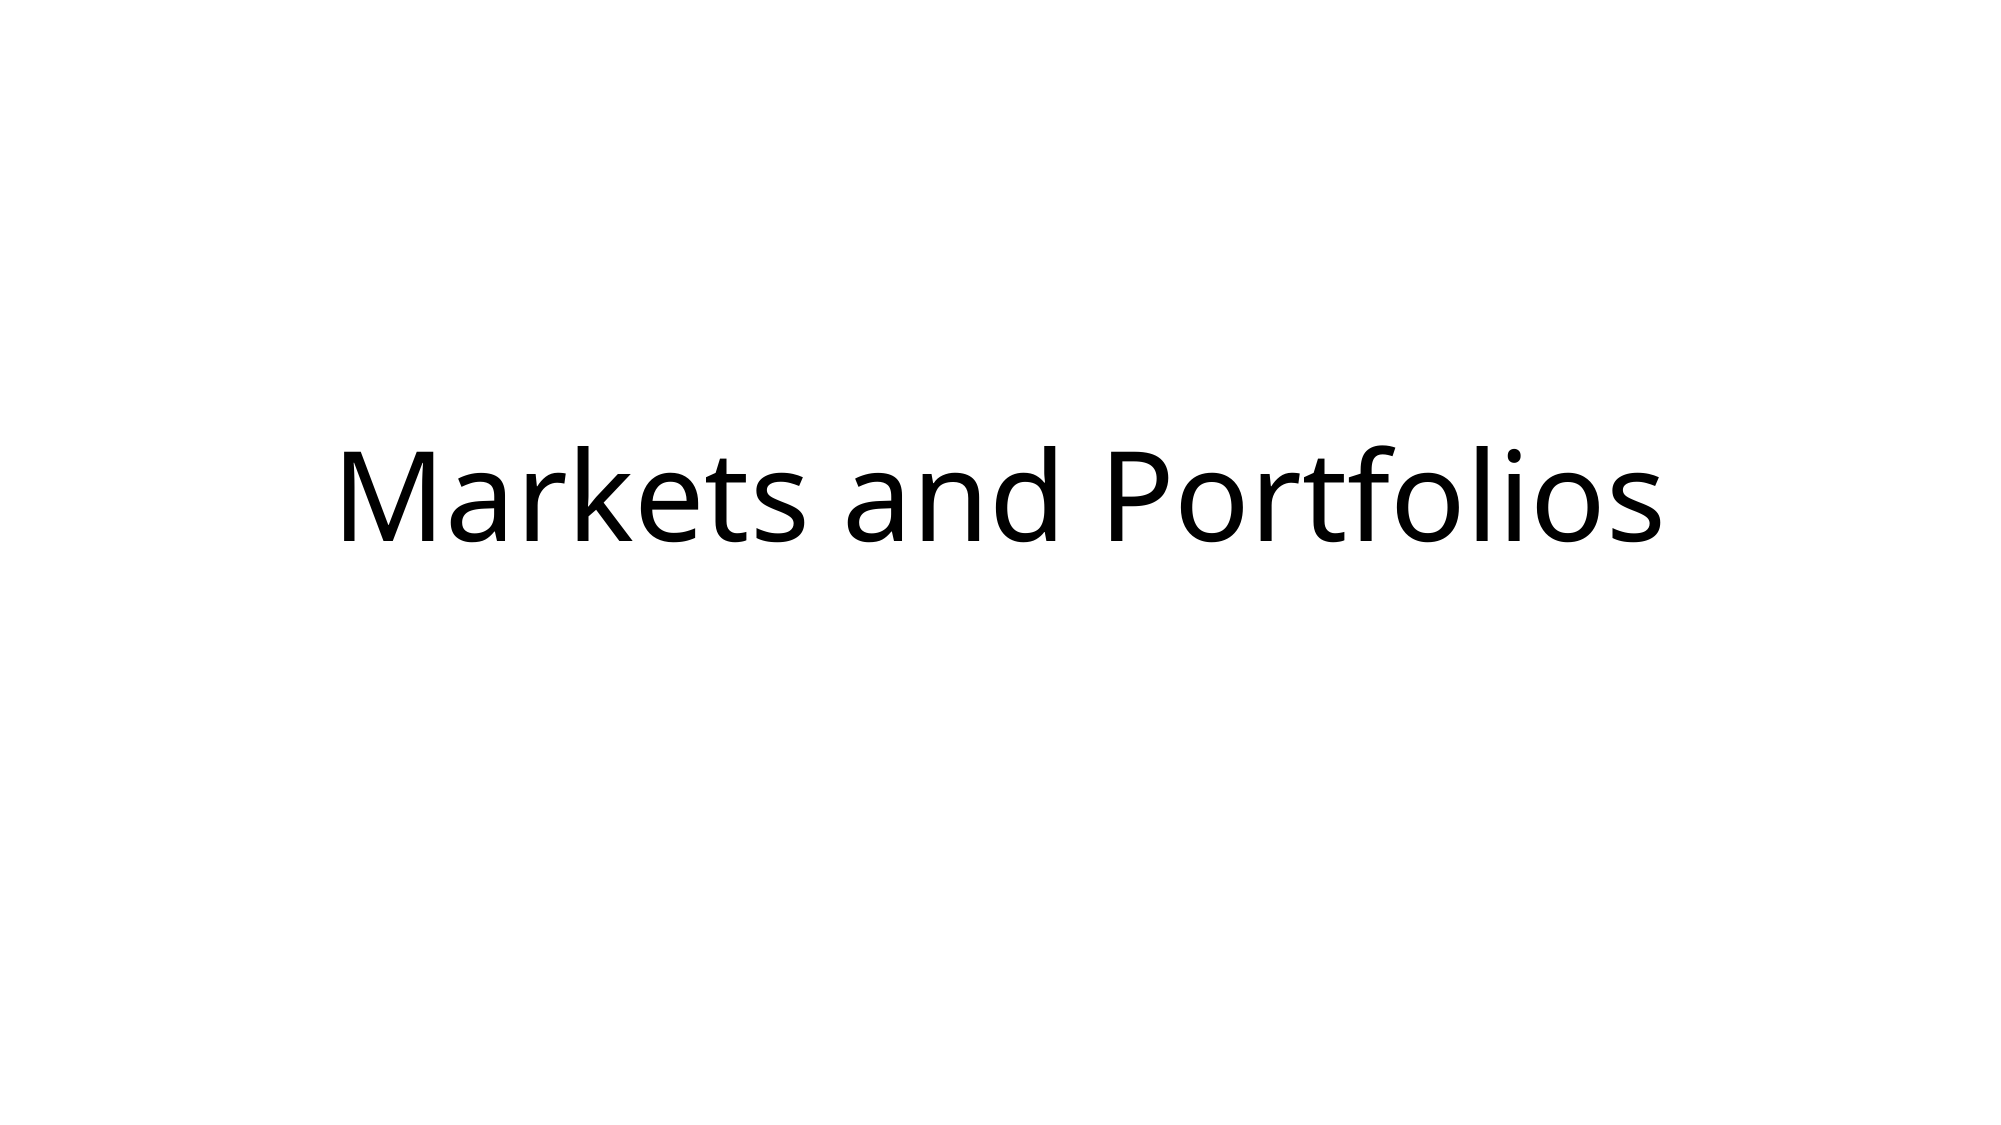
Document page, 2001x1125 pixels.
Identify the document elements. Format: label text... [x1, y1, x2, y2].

title Markets and Portfolios [249, 184, 1750, 576]
